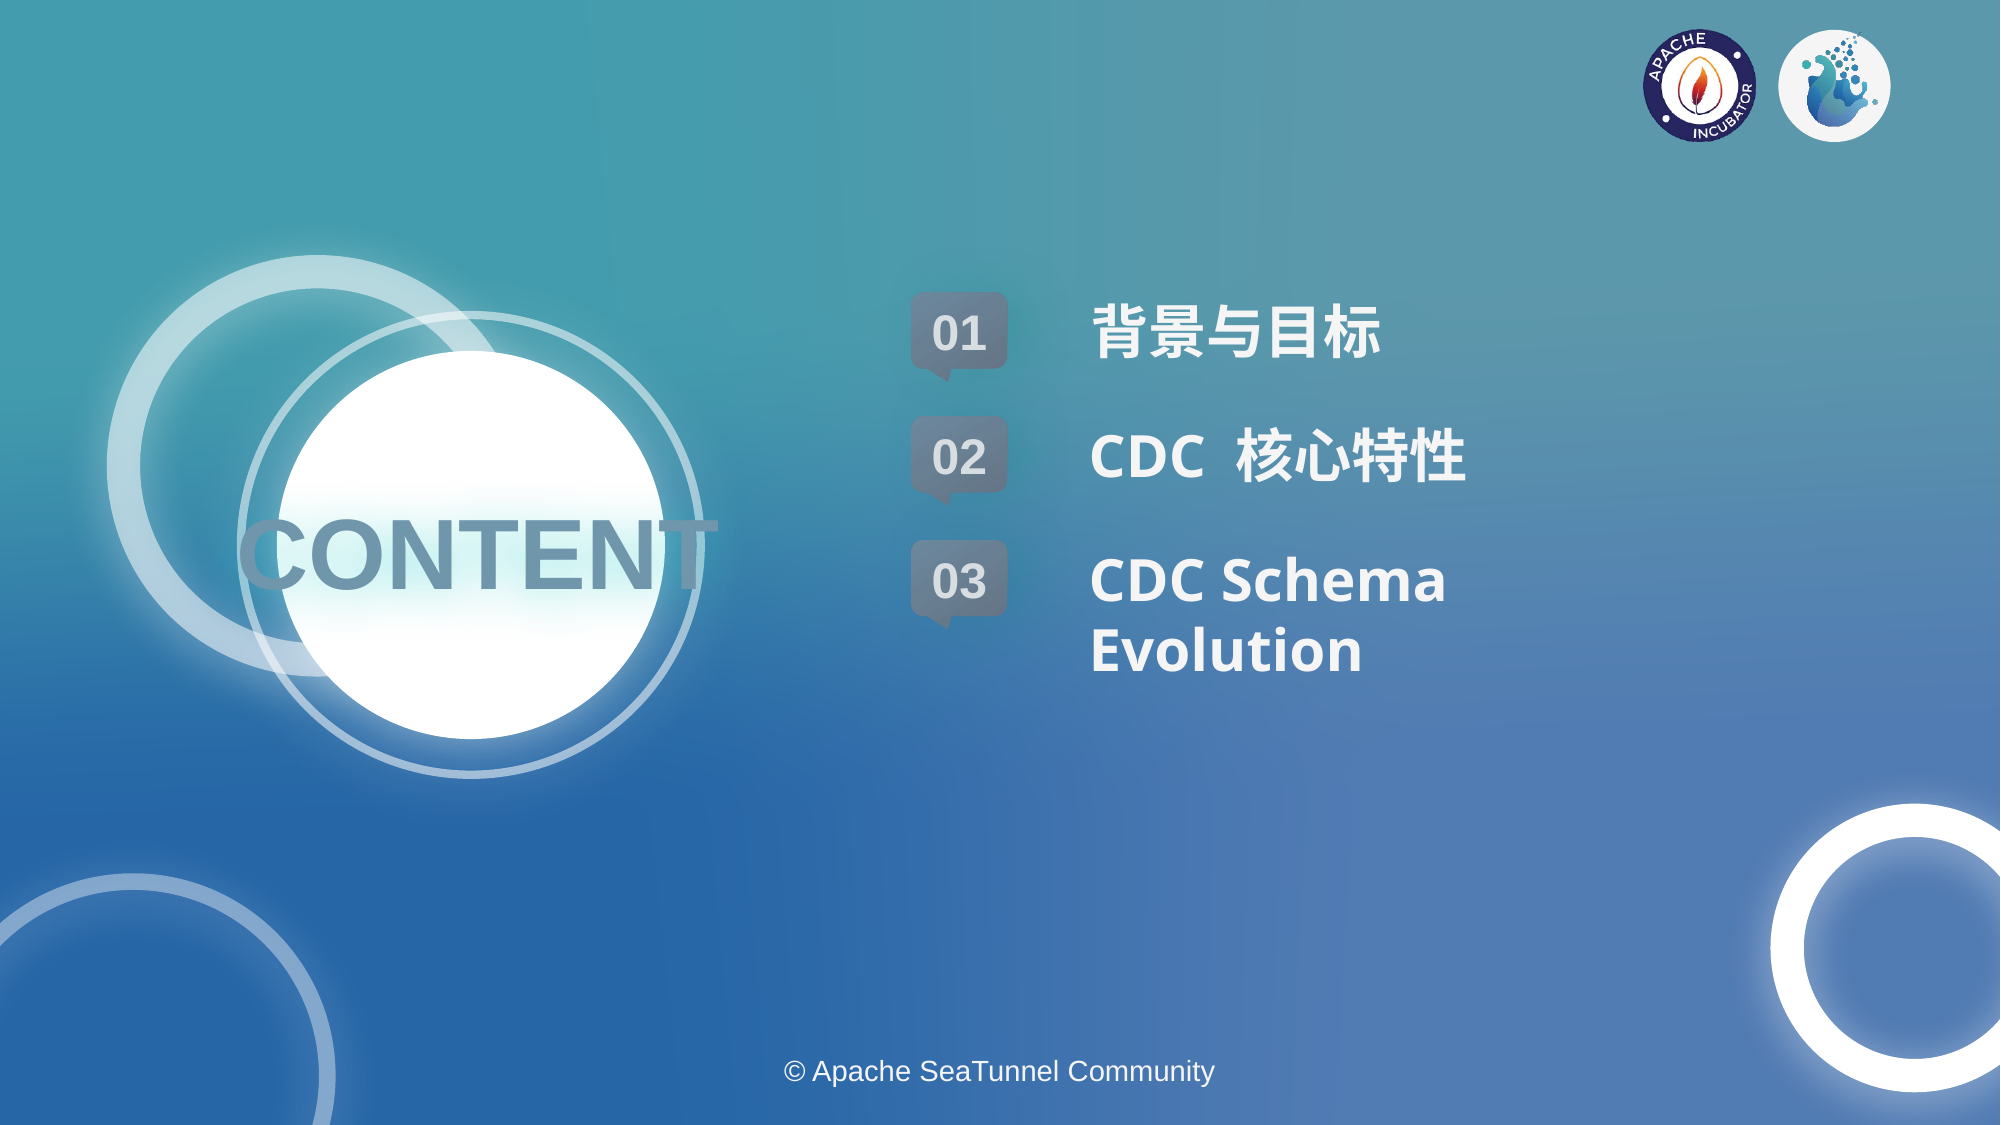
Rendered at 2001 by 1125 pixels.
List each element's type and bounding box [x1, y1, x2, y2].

text_box [123, 271, 701, 775]
text_box [0, 0, 2000, 1125]
